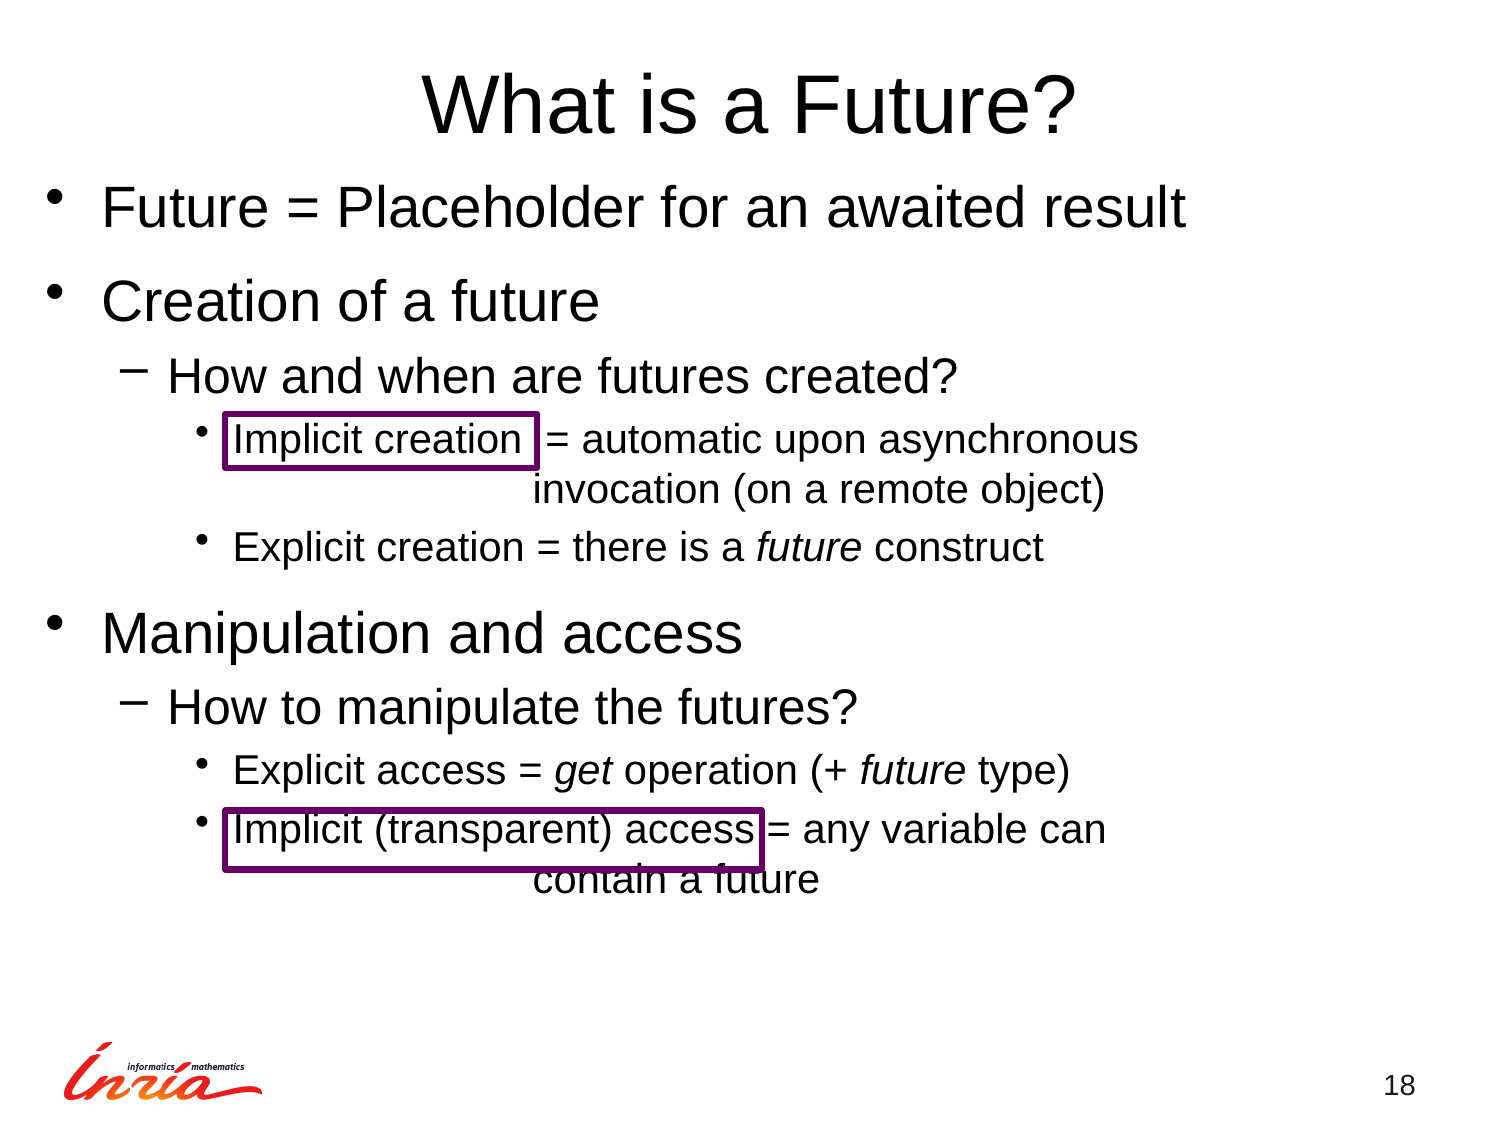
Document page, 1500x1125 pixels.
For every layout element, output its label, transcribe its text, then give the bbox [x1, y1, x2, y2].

picture [53, 1031, 273, 1125]
list Future = Placeholder for an awaited result Creation of a future How and when are futures created? Implicit creation = automatic upon asynchronous invocation (on a remote object) Explicit creation = there is a future construct Manipulation and access How to manipulate the futures? Explicit access = get operation (+ future type) Implicit (transparent) access = any variable can contain a future [30, 161, 1463, 912]
title What is a Future? [75, 6, 1425, 161]
text_box [225, 413, 538, 468]
slide_number 18 [1080, 1058, 1431, 1122]
text_box [225, 810, 762, 870]
